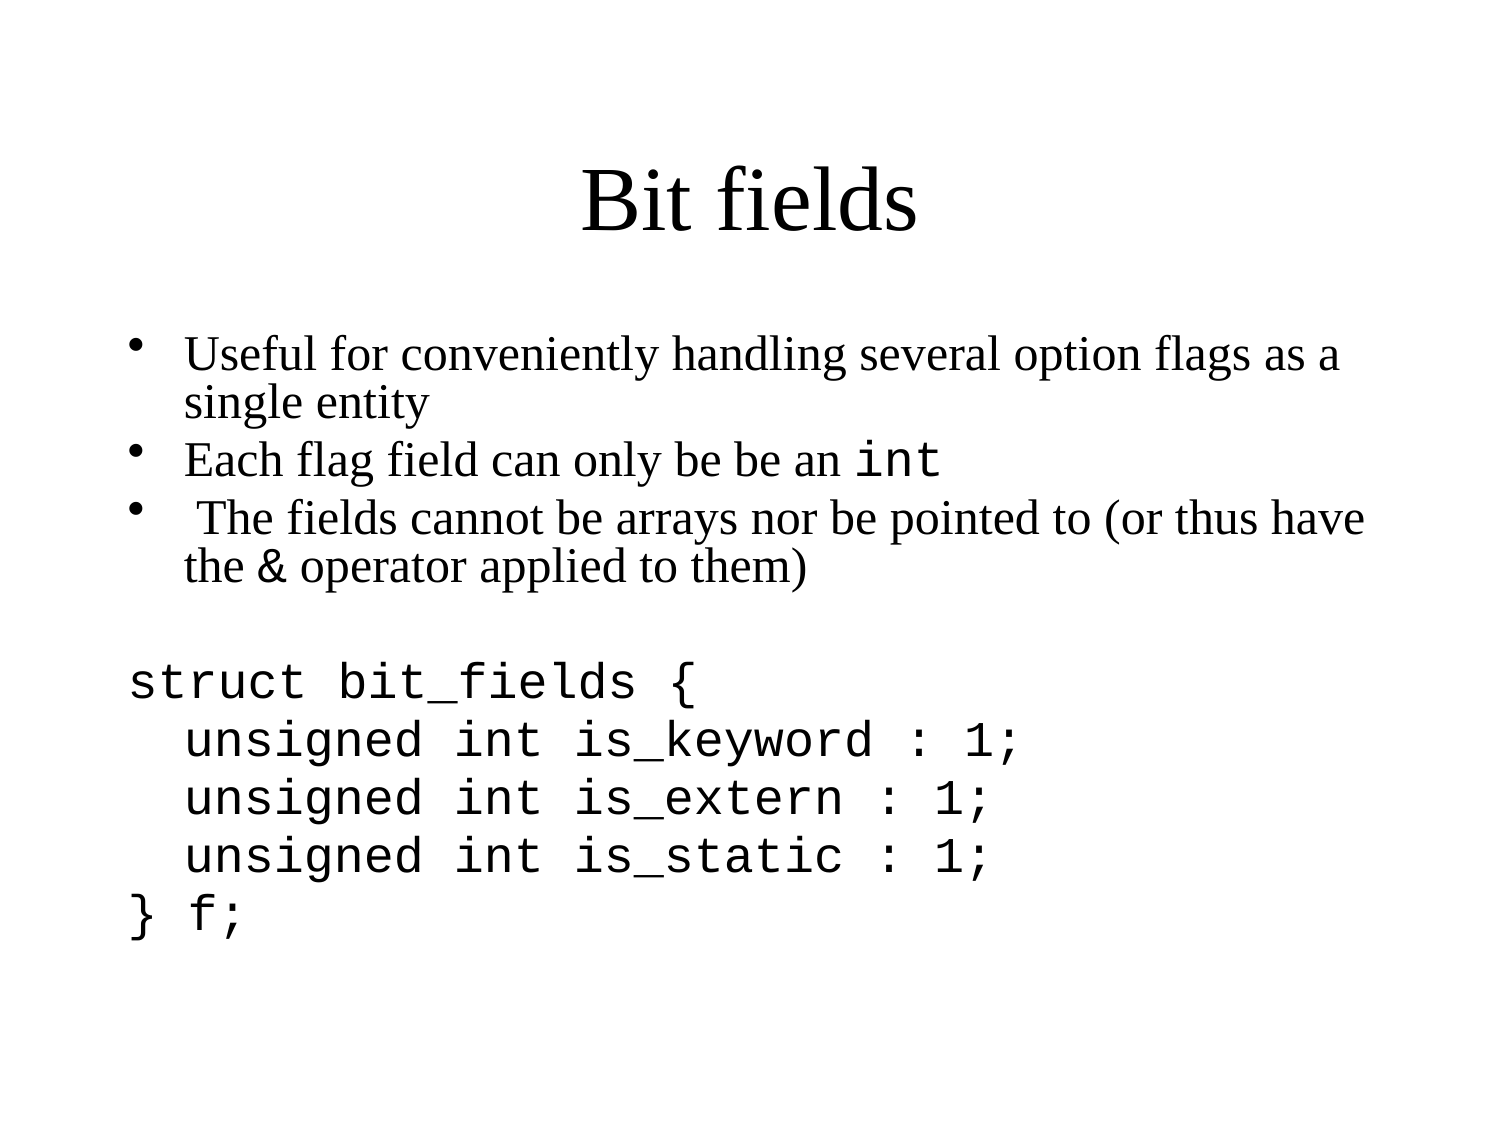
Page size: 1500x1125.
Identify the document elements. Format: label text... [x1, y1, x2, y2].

title Bit fields [112, 99, 1388, 288]
list Useful for conveniently handling several option flags as a single entity Each flag field can only be be an int The fields cannot be arrays nor be pointed to (or thus have the & operator applied to them) struct bit_fields { unsigned int is_keyword : 1; unsigned int is_extern : 1; unsigned int is_static : 1; } f; [112, 324, 1388, 1000]
